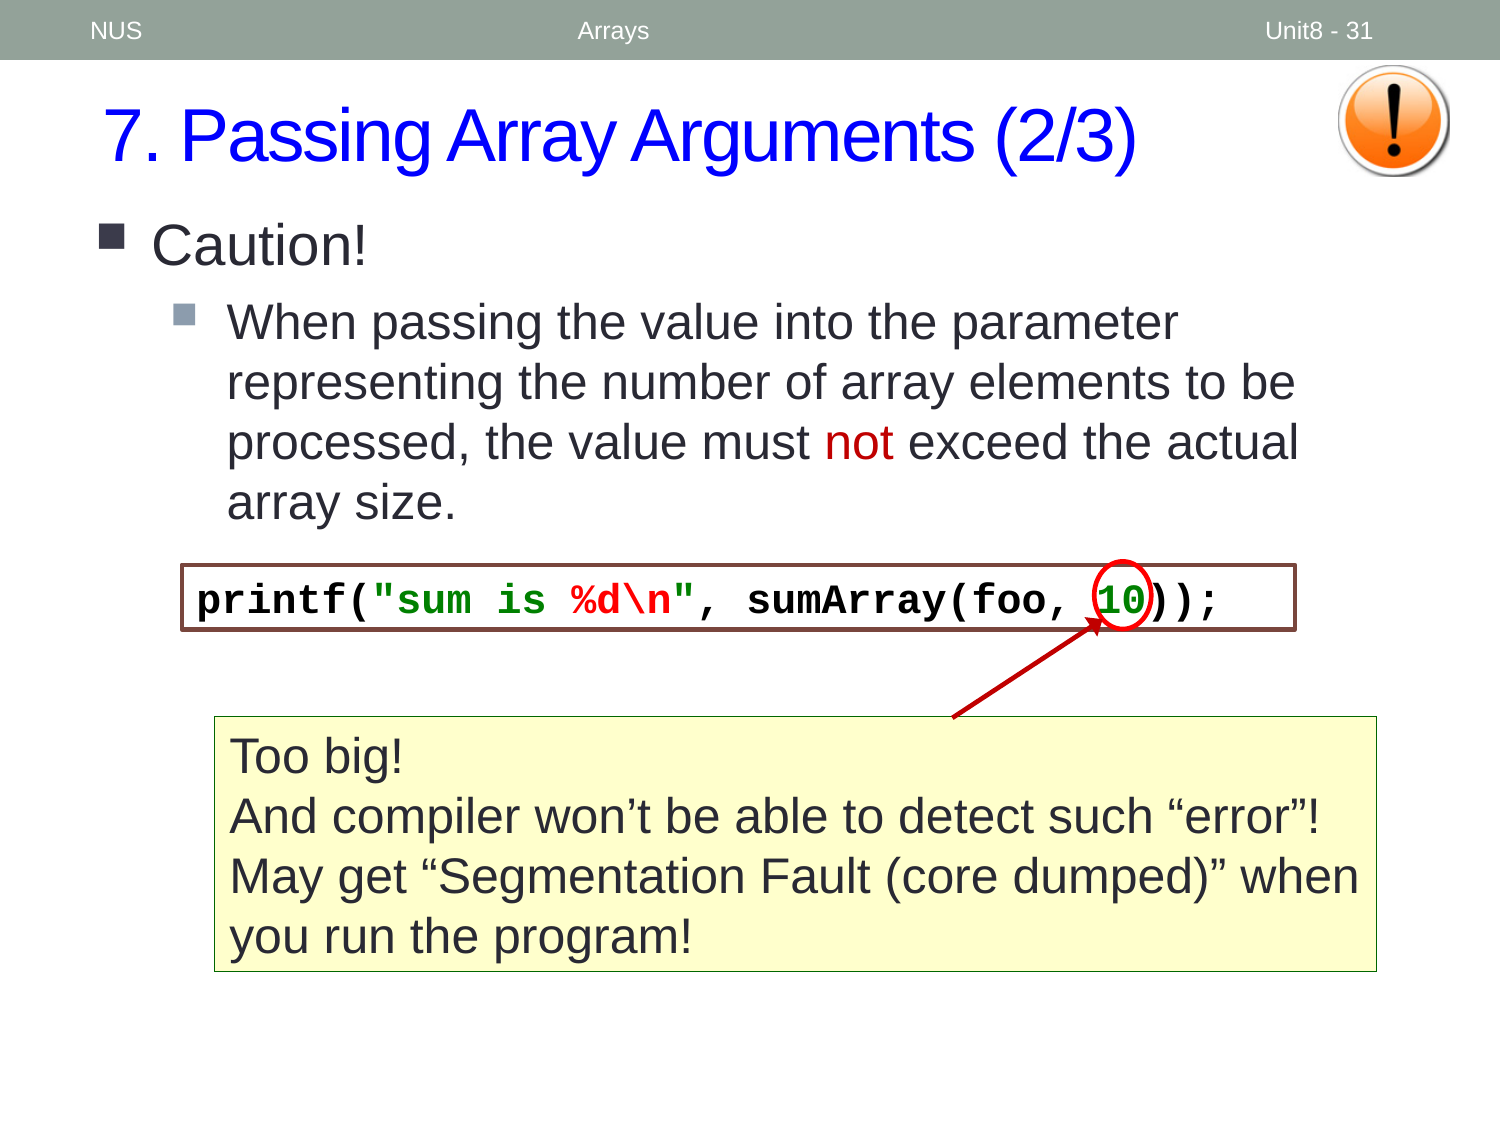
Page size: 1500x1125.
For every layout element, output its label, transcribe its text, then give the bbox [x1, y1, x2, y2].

slide_number Unit8 - 31 [1250, 3, 1425, 57]
picture [1337, 64, 1450, 178]
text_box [214, 561, 1377, 975]
text_box Caution! When passing the value into the parameter representing the number of array elements to be processed, the value must not exceed the actual array size. [80, 199, 1414, 459]
footer Arrays [562, 3, 1238, 57]
slide_number NUS [75, 3, 550, 57]
title 7. Passing Array Arguments (2/3) [87, 62, 1463, 200]
text_box printf("sum is %d\n", sumArray(foo, 10)); [180, 563, 212, 632]
